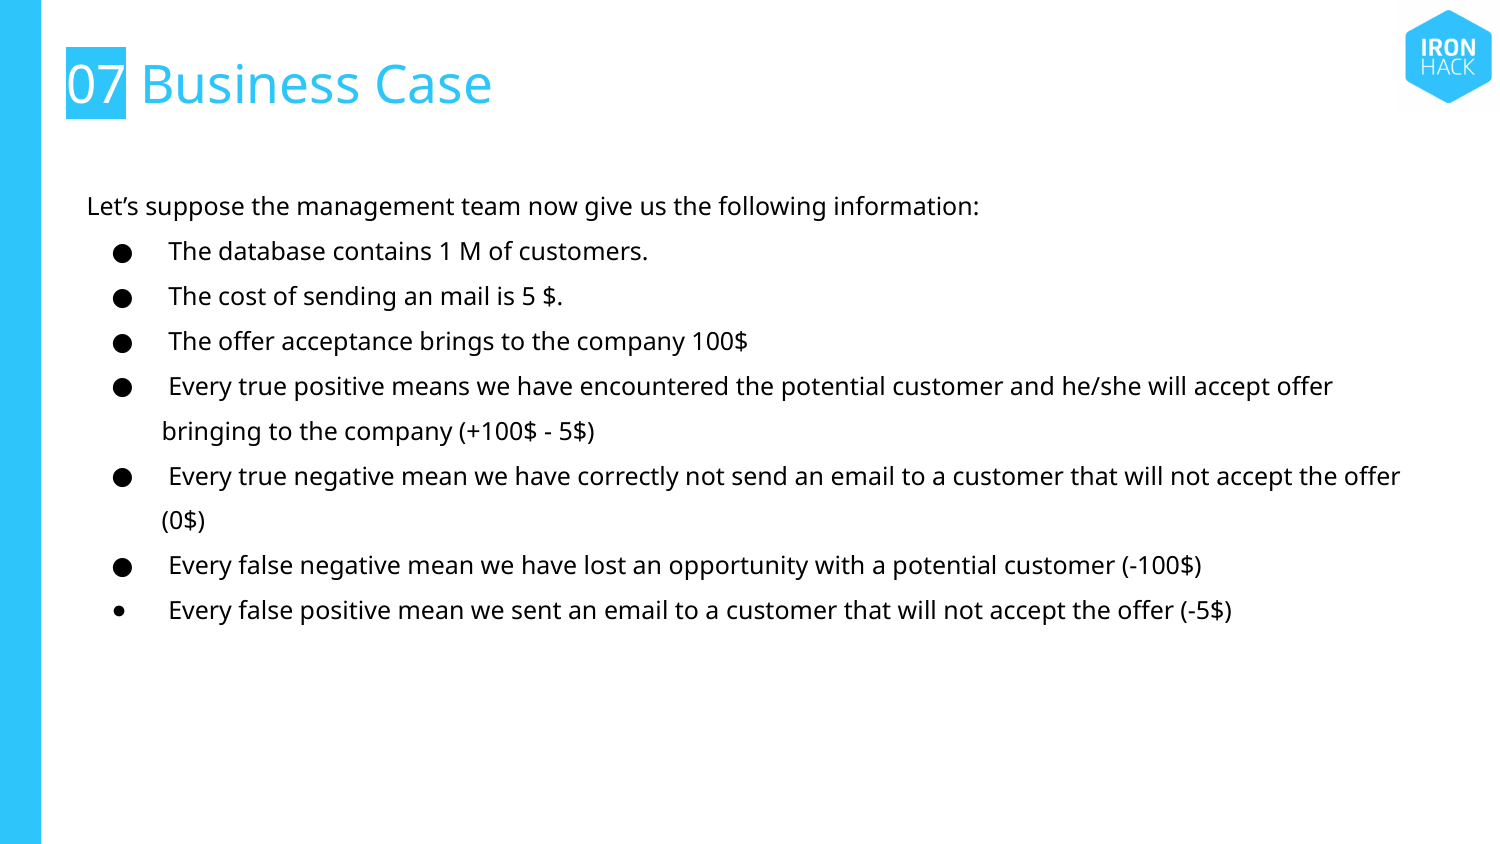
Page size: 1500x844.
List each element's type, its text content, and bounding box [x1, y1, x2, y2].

title 07 Business Case [51, 35, 1449, 130]
picture [1396, 0, 1500, 111]
text_box Let’s suppose the management team now give us the following information: The database contains 1 M of customers. The cost of sending an mail is 5 $. The offer acceptance brings to the company 100$ Every true positive means we have encountered the potential customer and he/she will accept offer bringing to the company (+100$ - 5$) Every true negative mean we have correctly not send an email to a customer that will not accept the offer (0$) Every false negative mean we have lost an opportunity with a potential customer (-100$) Every false positive mean we sent an email to a customer that will not accept the offer (-5$) [71, 160, 1429, 640]
